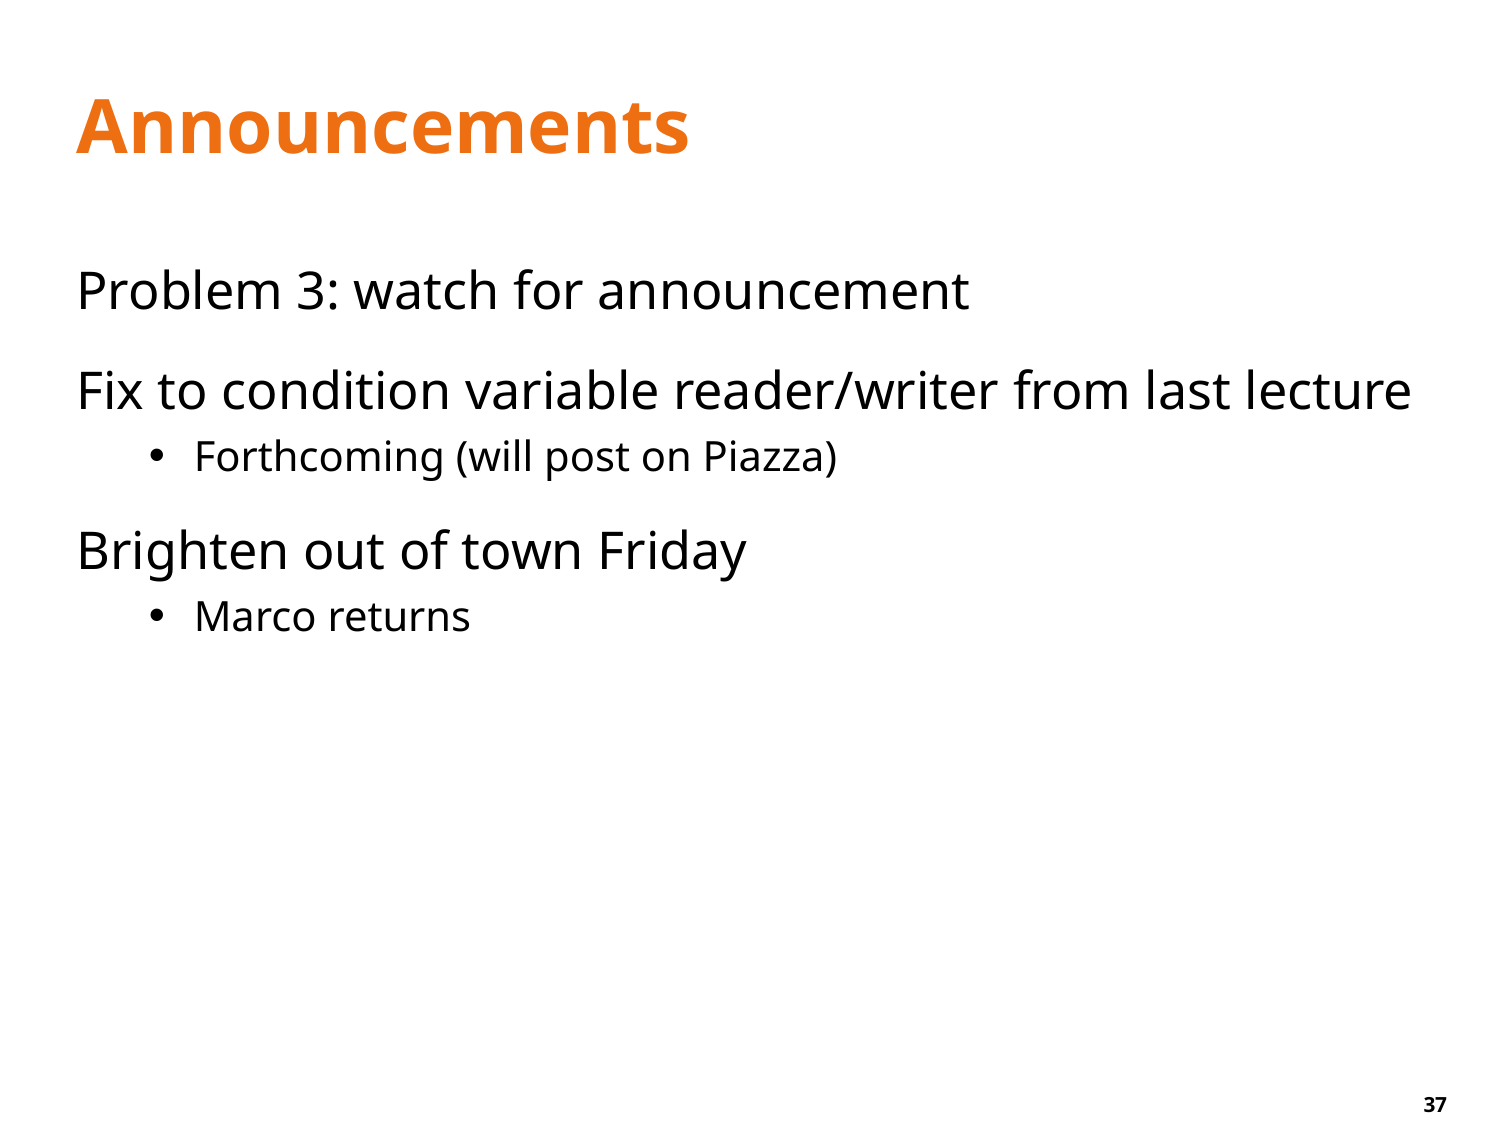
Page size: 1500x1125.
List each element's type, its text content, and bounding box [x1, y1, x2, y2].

list Problem 3: watch for announcement Fix to condition variable reader/writer from last lecture Forthcoming (will post on Piazza) Brighten out of town Friday Marco returns [61, 249, 1438, 1063]
title Announcements [61, 60, 1438, 187]
